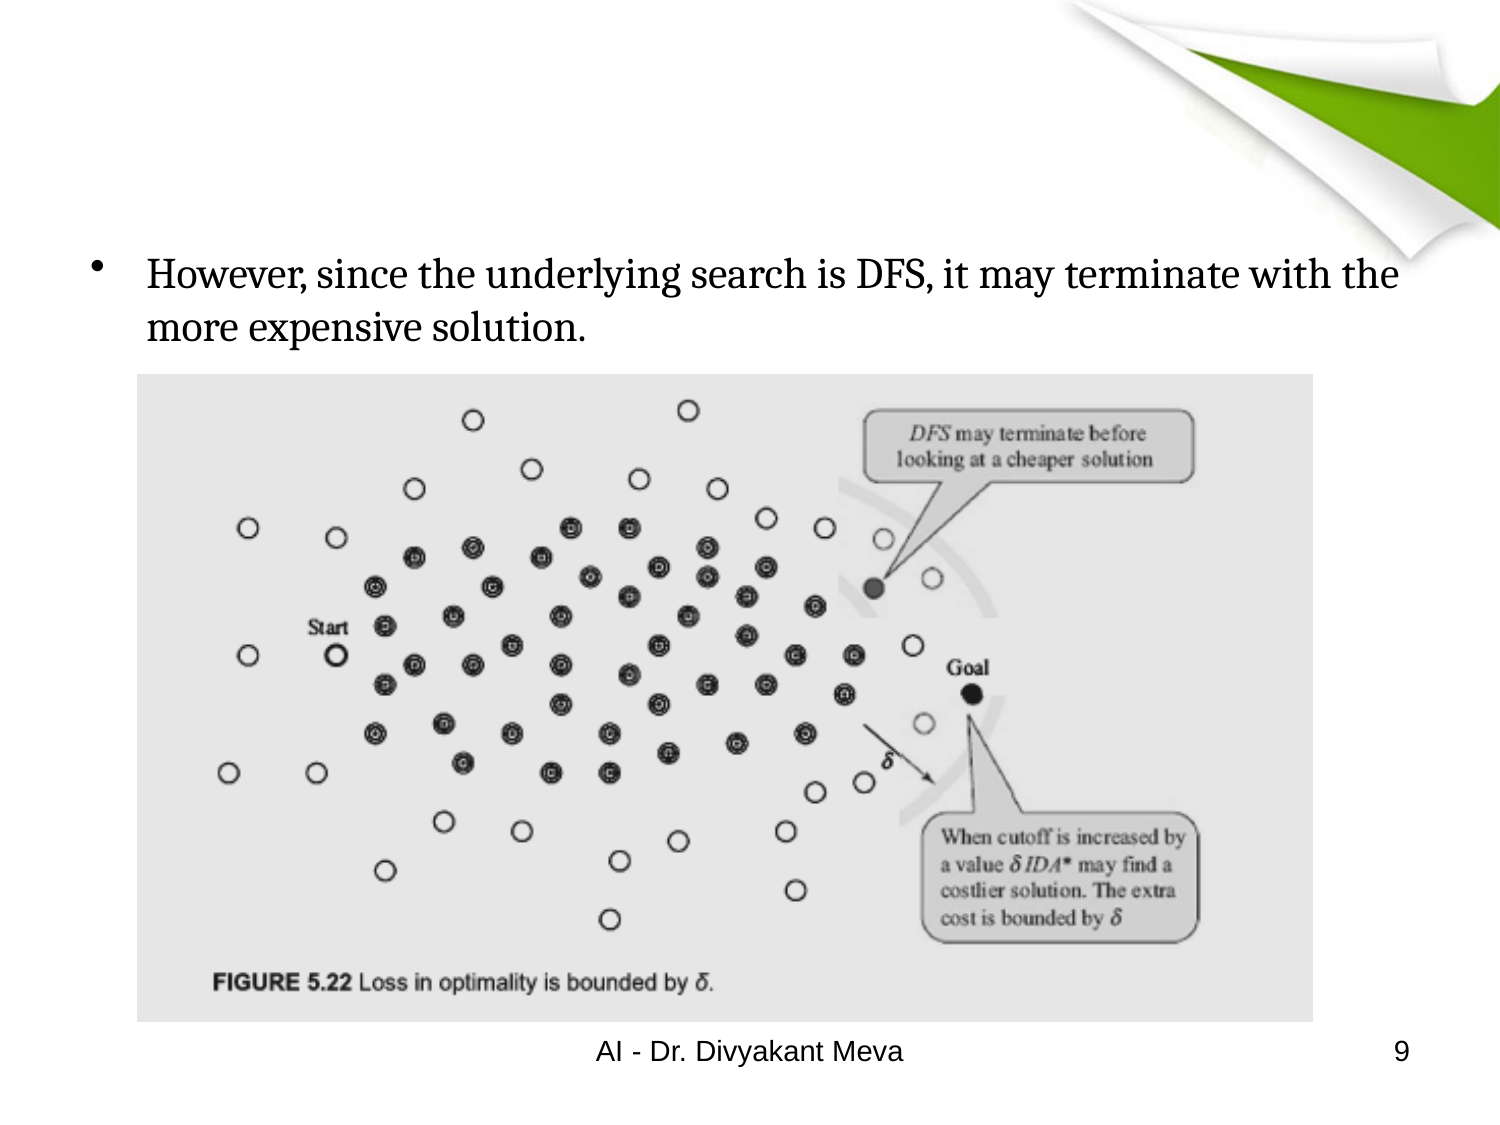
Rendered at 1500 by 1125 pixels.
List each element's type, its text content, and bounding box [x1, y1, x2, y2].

picture [0, 0, 1500, 1125]
footer AI - Dr. Divyakant Meva [512, 1030, 988, 1103]
slide_number 9 [1074, 1024, 1426, 1103]
list However, since the underlying search is DFS, it may terminate with the more expensive solution. [74, 237, 1426, 1006]
